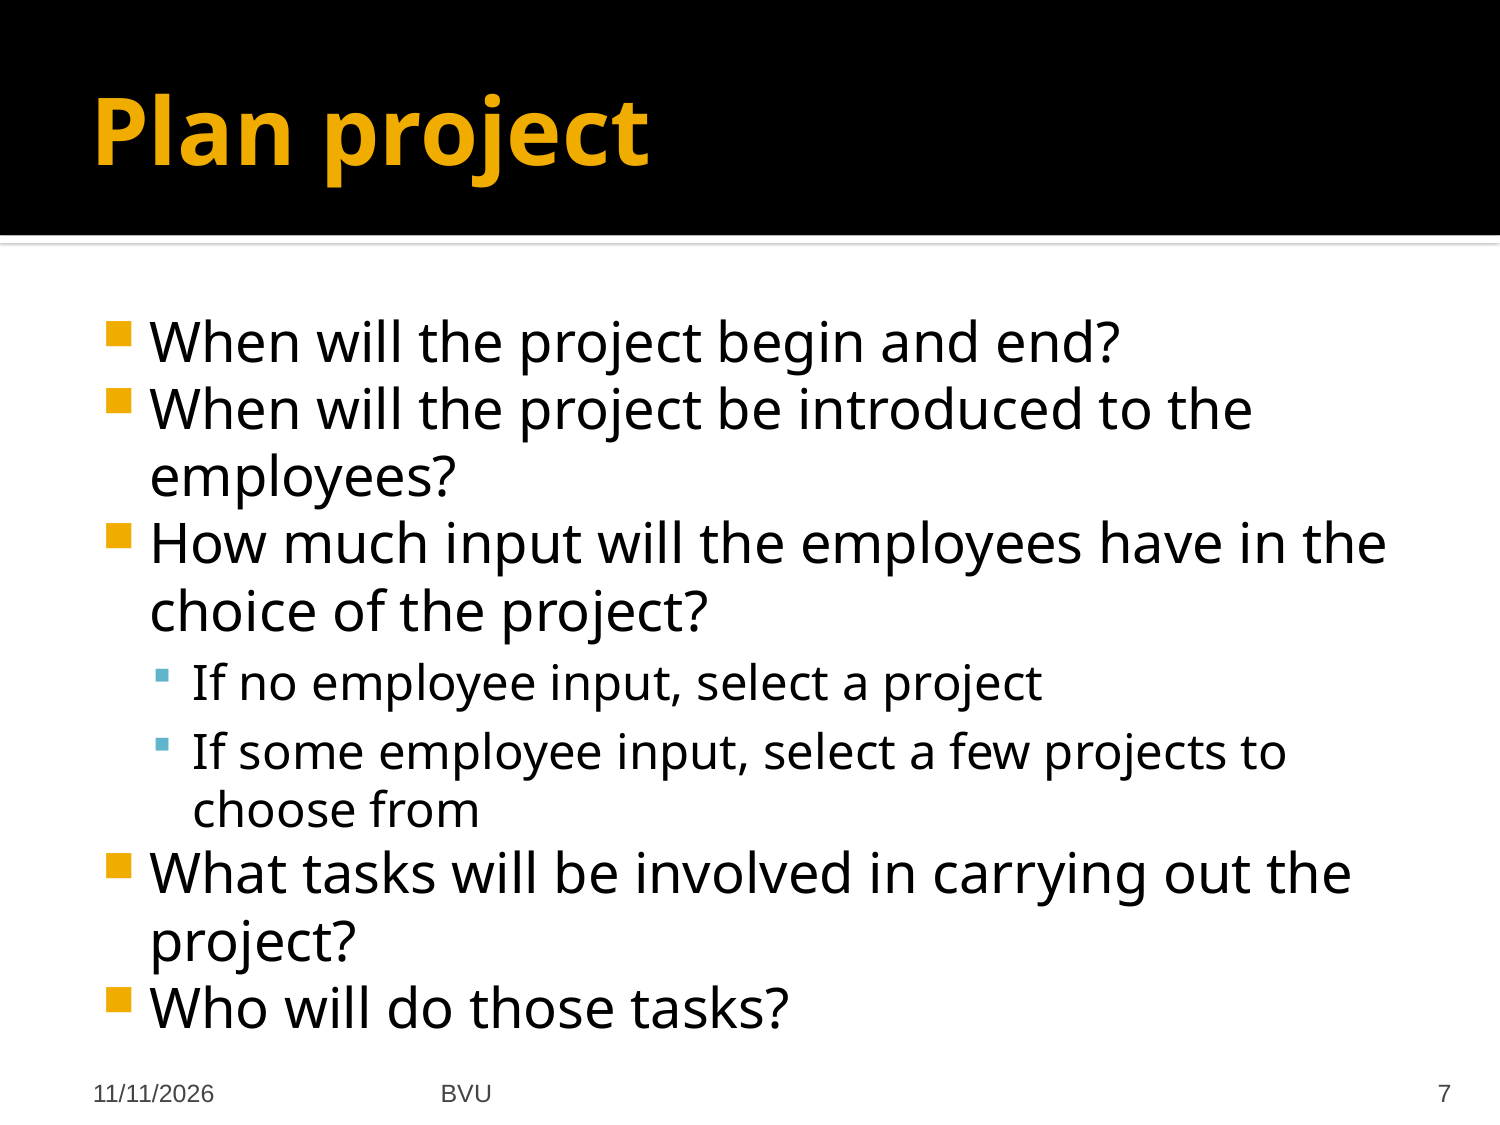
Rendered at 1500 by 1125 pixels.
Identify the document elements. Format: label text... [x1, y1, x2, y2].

slide_number 7 [1345, 1062, 1467, 1108]
title Plan project [75, 24, 1425, 231]
list When will the project begin and end? When will the project be introduced to the employees? How much input will the employees have in the choice of the project? If no employee input, select a project If some employee input, select a few projects to choose from What tasks will be involved in carrying out the project? Who will do those tasks? [75, 291, 1425, 1050]
footer BVU [433, 1062, 1337, 1108]
slide_number 18-Jun-21 [75, 1062, 425, 1108]
